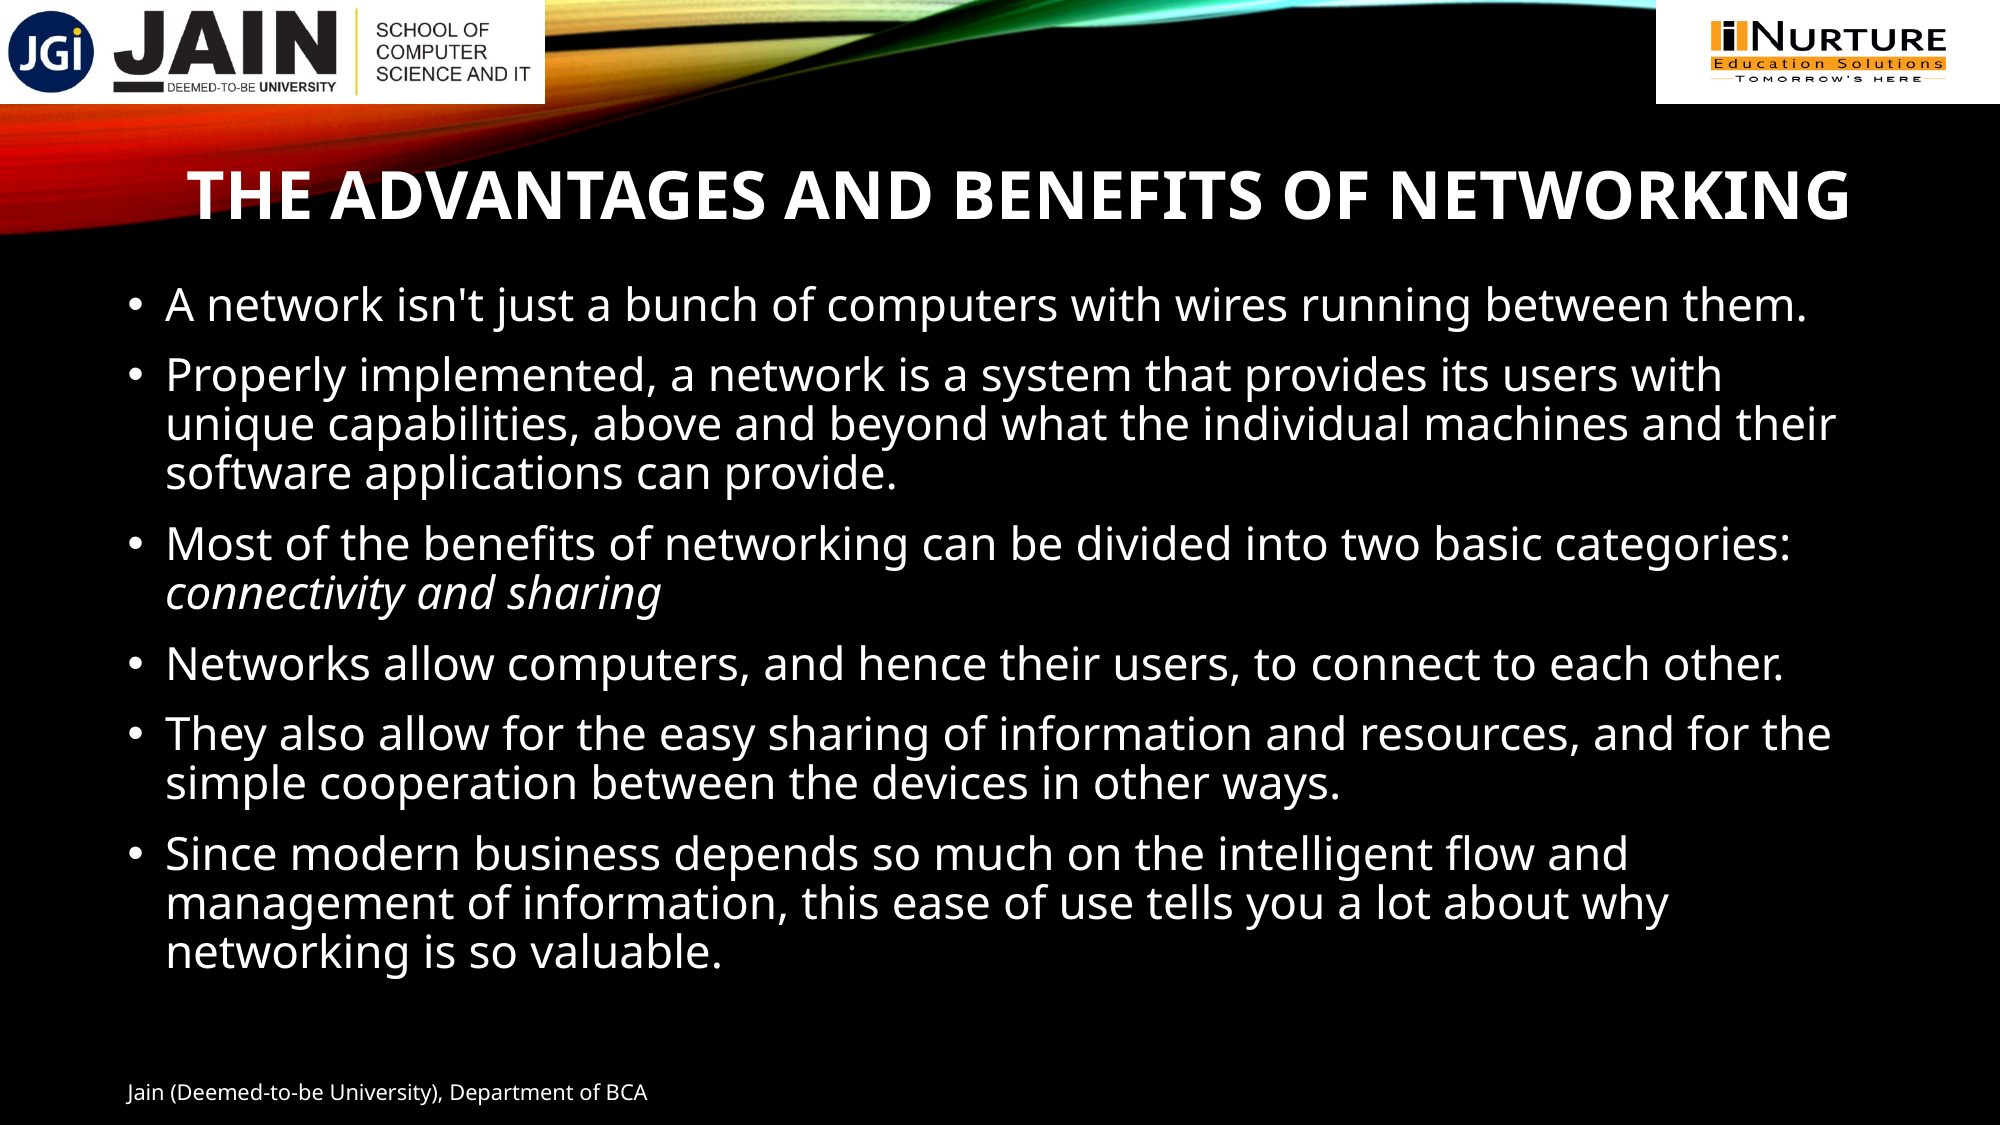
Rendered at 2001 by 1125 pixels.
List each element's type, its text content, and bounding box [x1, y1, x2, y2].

picture [0, 0, 2000, 237]
footer Jain (Deemed-to-be University), Department of BCA [112, 1061, 1163, 1122]
list A network isn't just a bunch of computers with wires running between them. Properly implemented, a network is a system that provides its users with unique capabilities, above and beyond what the individual machines and their software applications can provide. Most of the benefits of networking can be divided into two basic categories: connectivity and sharing Networks allow computers, and hence their users, to connect to each other. They also allow for the easy sharing of information and resources, and for the simple cooperation between the devices in other ways. Since modern business depends so much on the intelligent flow and management of information, this ease of use tells you a lot about why networking is so valuable. [112, 273, 1888, 1021]
title The Advantages and Benefits of Networking [168, 145, 1869, 251]
